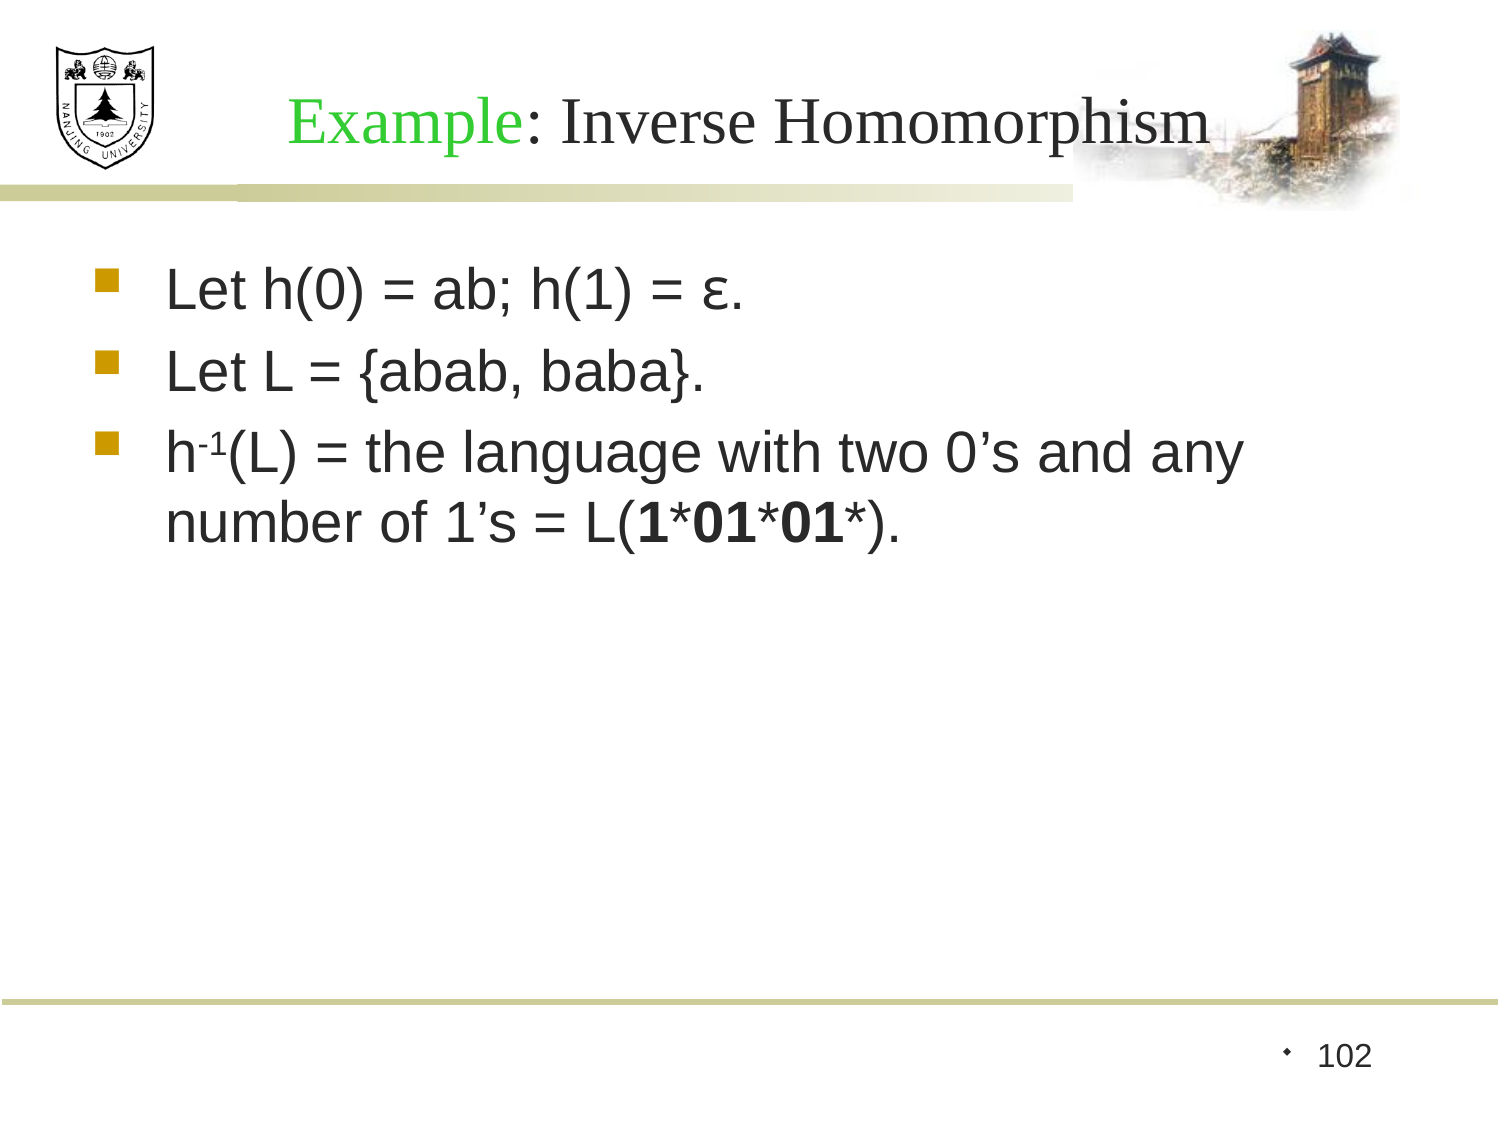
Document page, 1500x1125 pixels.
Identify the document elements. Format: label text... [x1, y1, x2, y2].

list Let h(0) = ab; h(1) = ε. Let L = {abab, baba}. h-1(L) = the language with two 0’s and any number of 1’s = L(1*01*01*). [76, 243, 1413, 965]
picture [1073, 30, 1400, 40]
picture [50, 165, 160, 173]
picture [2, 999, 1498, 1005]
slide_number 102 [1234, 1030, 1388, 1107]
picture [1073, 165, 1400, 211]
title Example: Inverse Homomorphism [0, 40, 1500, 165]
